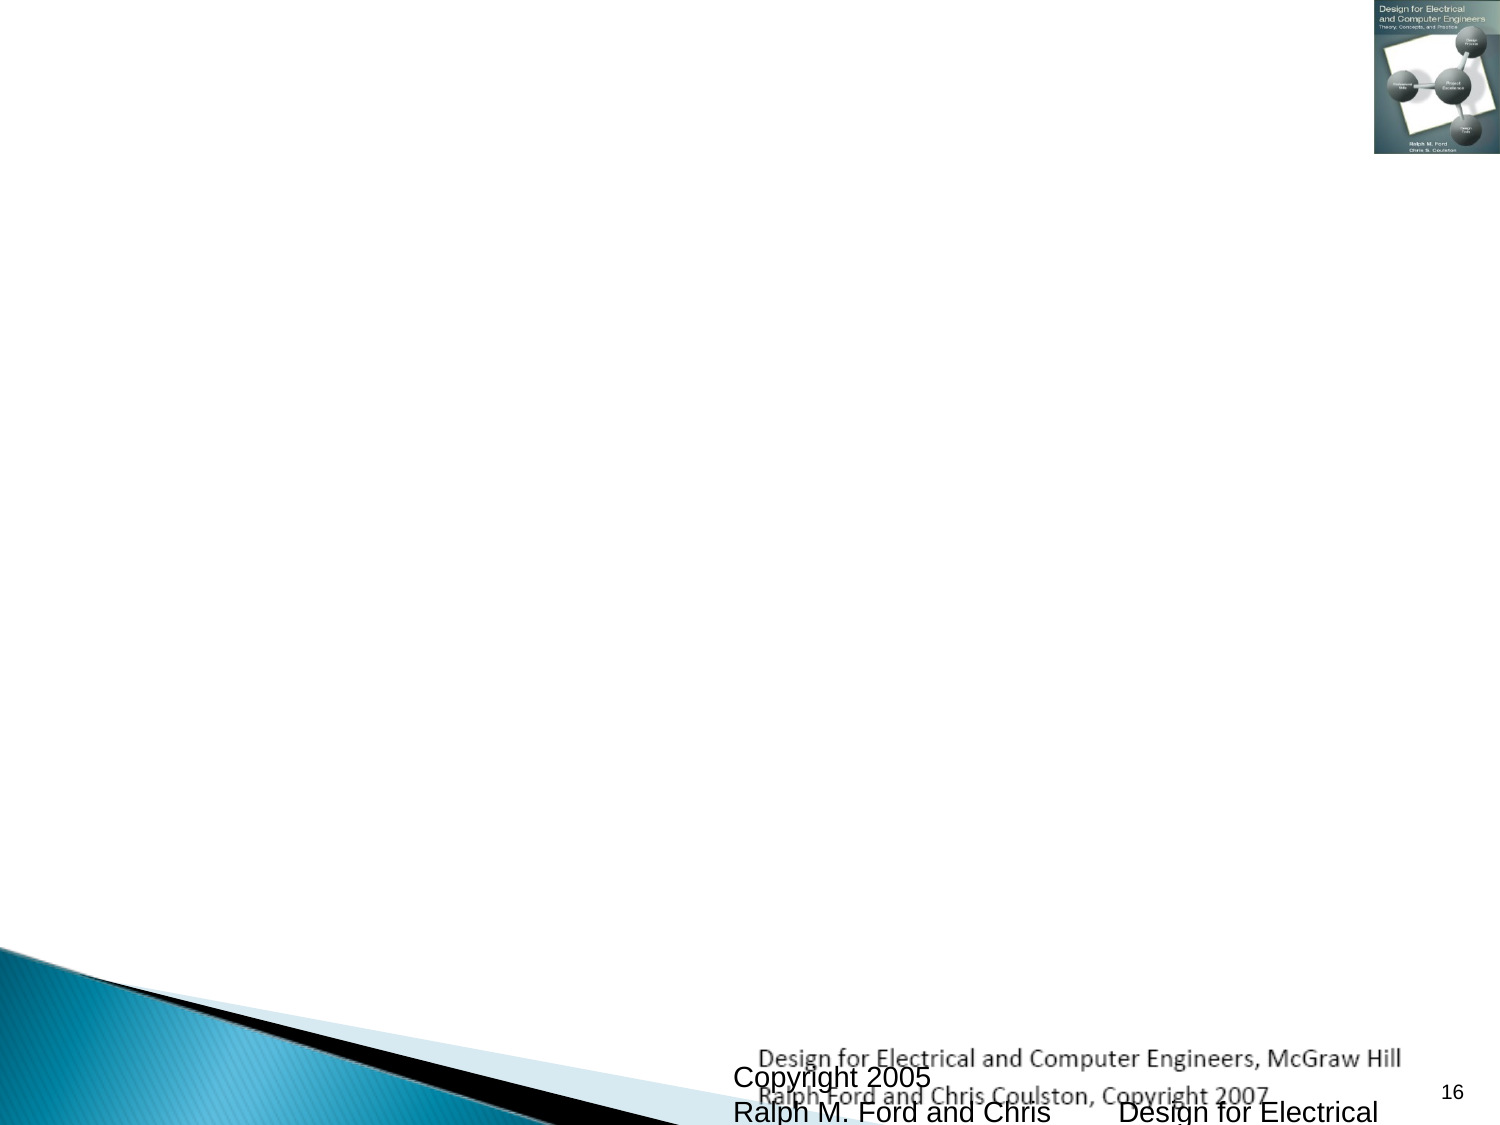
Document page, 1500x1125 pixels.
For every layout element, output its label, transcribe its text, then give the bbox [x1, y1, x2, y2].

slide_number Design for Electrical and Computer Engineers (Published by McGraw Hill) Not to be transmitted or reproduced without written consent of authors [1105, 1051, 1418, 1112]
picture [750, 1039, 1415, 1051]
picture [821, 1112, 1415, 1125]
picture [1374, 0, 1500, 154]
footer Copyright 2005 Ralph M. Ford and Chris Coulston [718, 1051, 1105, 1112]
slide_number 16 [1418, 1051, 1479, 1112]
picture [0, 946, 559, 1125]
